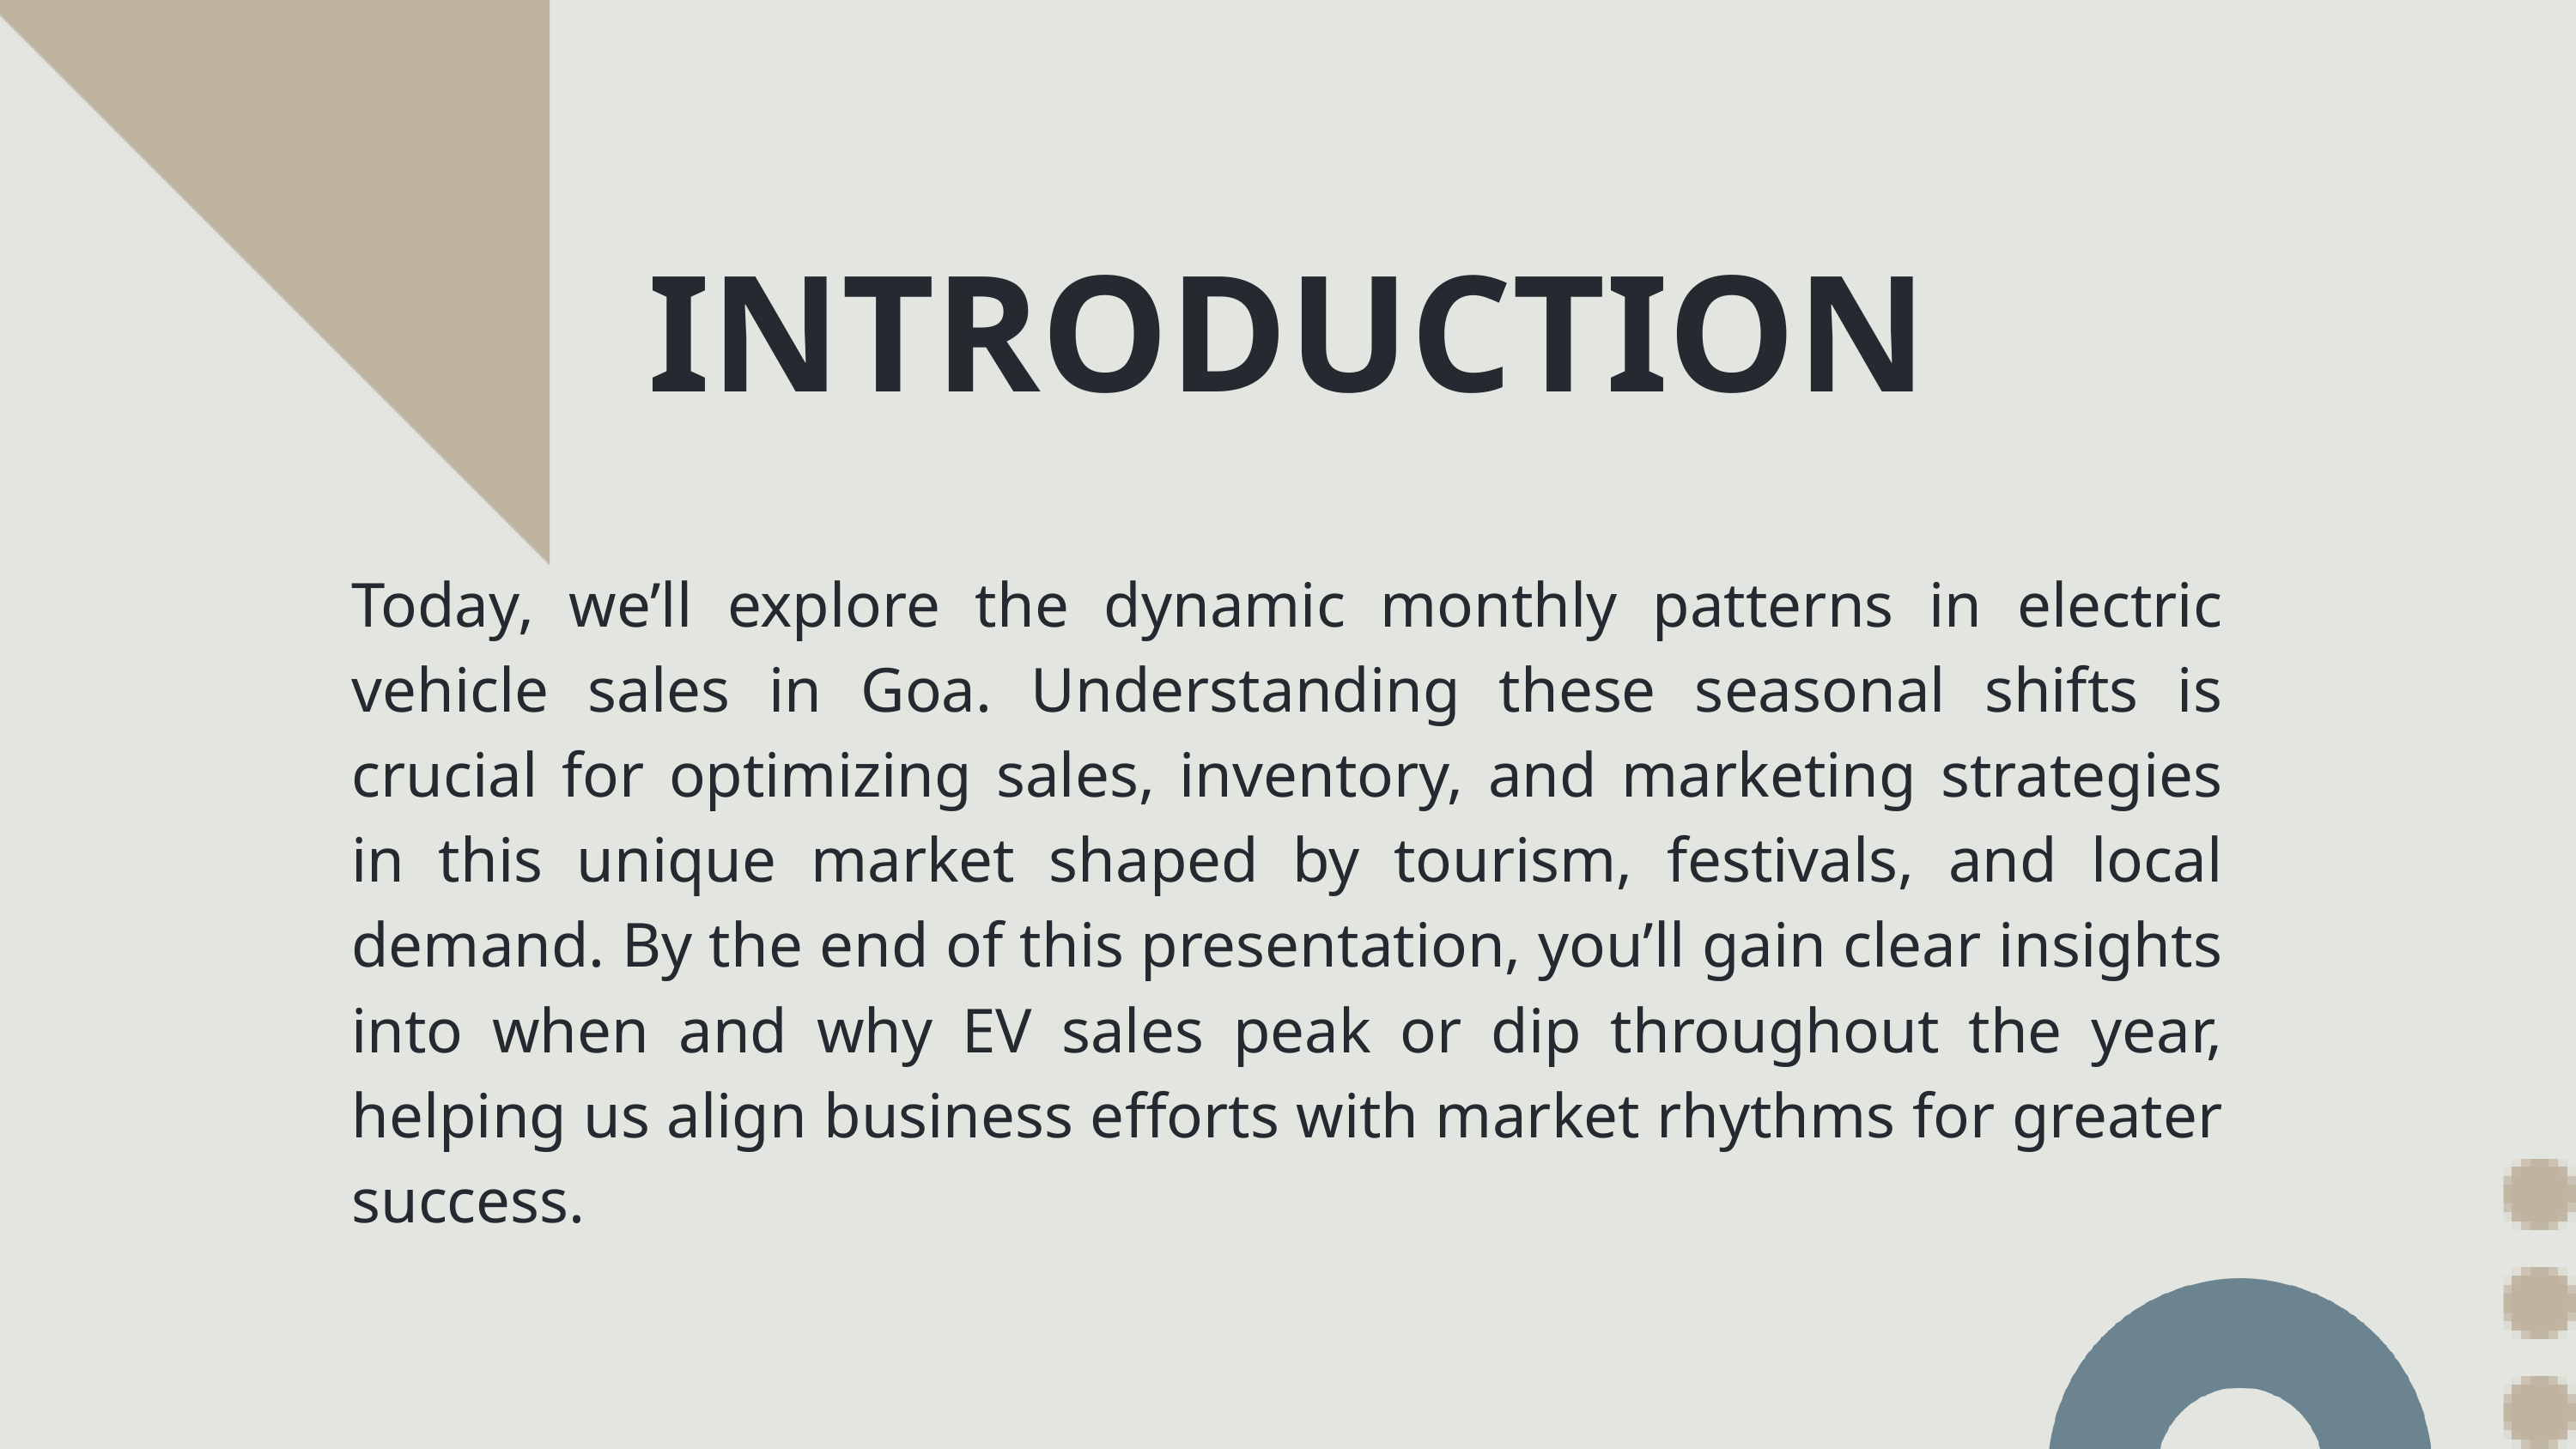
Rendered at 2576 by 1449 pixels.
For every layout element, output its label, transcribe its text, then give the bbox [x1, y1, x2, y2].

text_box [2503, 1159, 2576, 1449]
text_box [0, 0, 550, 565]
text_box [2048, 1278, 2432, 1449]
text_box INTRODUCTION [550, 294, 2154, 424]
text_box Today, we’ll explore the dynamic monthly patterns in electric vehicle sales in Goa. Understanding these seasonal shifts is crucial for optimizing sales, inventory, and marketing strategies in this unique market shaped by tourism, festivals, and local demand. By the end of this presentation, you’ll gain clear insights into when and why EV sales peak or dip throughout the year, helping us align business efforts with market rhythms for greater success. [351, 554, 2225, 1235]
